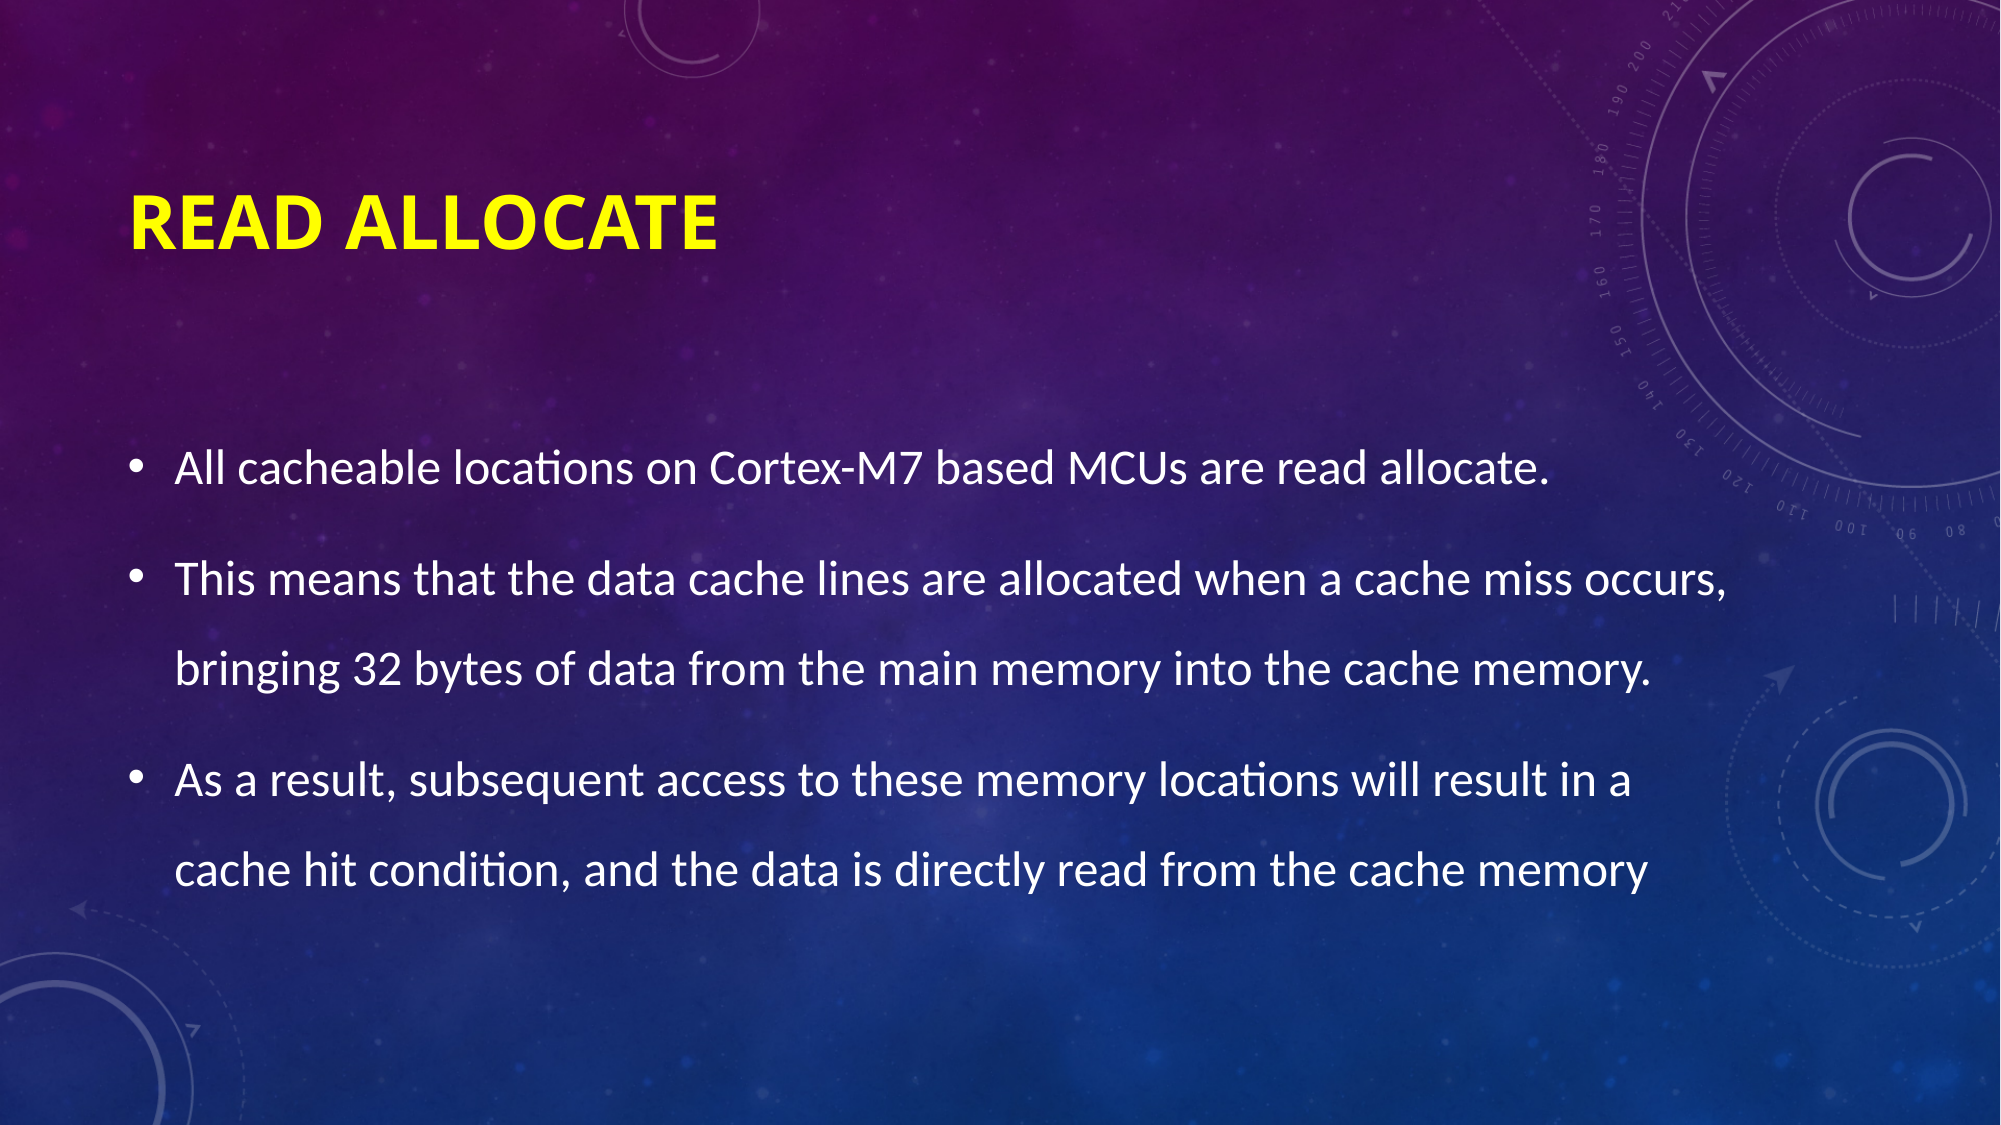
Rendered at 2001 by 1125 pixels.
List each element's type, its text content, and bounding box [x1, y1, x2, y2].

title READ ALLOCATE [112, 99, 1775, 339]
picture [0, 0, 2001, 1125]
list All cacheable locations on Cortex-M7 based MCUs are read allocate. This means that the data cache lines are allocated when a cache miss occurs, bringing 32 bytes of data from the main memory into the cache memory. As a result, subsequent access to these memory locations will result in a cache hit condition, and the data is directly read from the cache memory [112, 351, 1775, 950]
